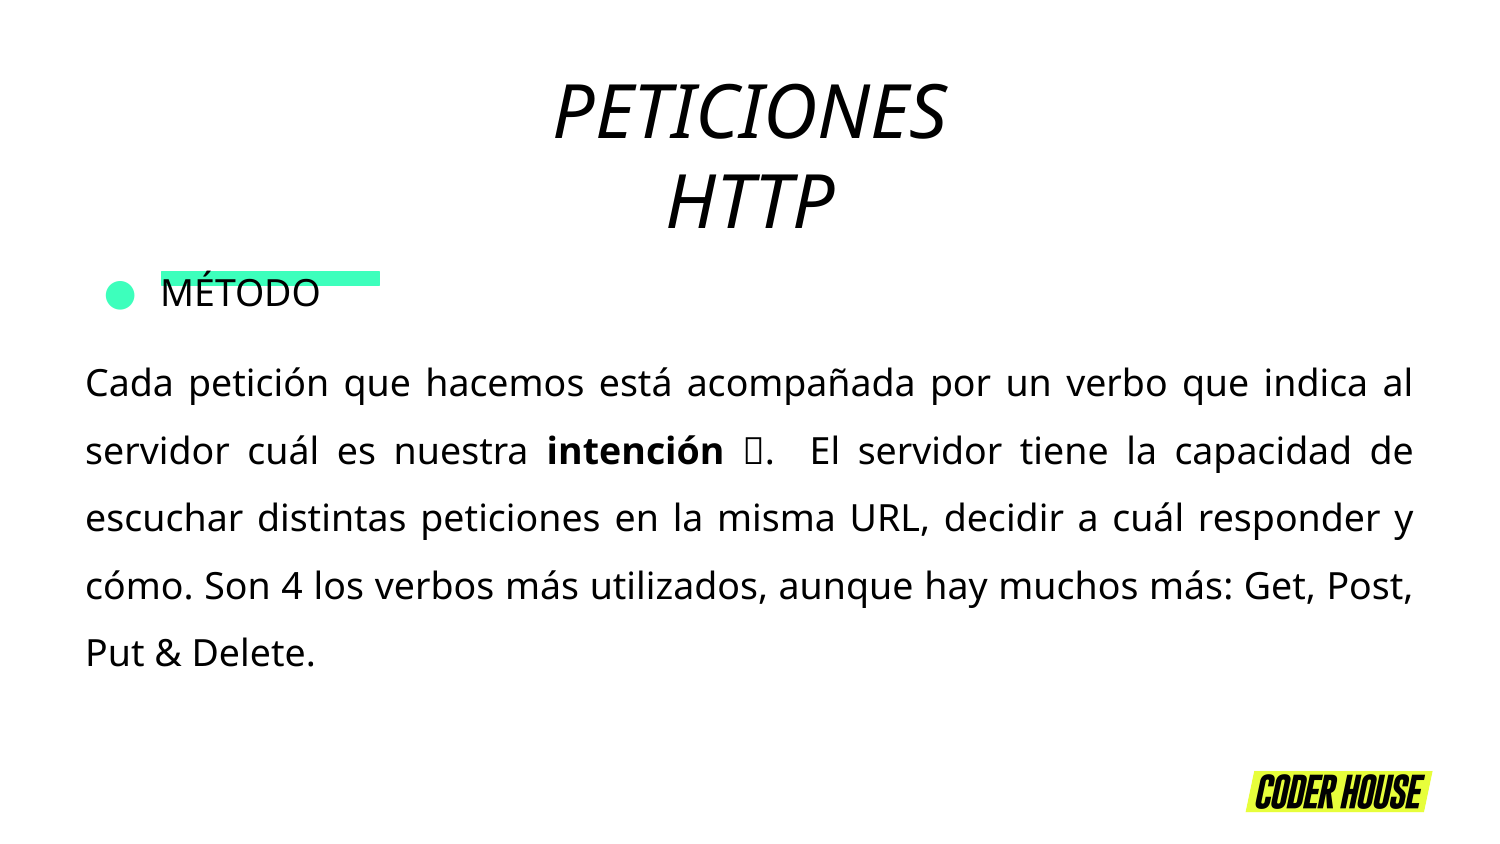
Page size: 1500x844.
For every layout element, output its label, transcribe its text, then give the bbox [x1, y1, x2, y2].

text_box PETICIONES HTTP [503, 48, 996, 170]
picture [1241, 764, 1437, 819]
text_box MÉTODO Cada petición que hacemos está acompañada por un verbo que indica al servidor cuál es nuestra intención 🎯. El servidor tiene la capacidad de escuchar distintas peticiones en la misma URL, decidir a cuál responder y cómo. Son 4 los verbos más utilizados, aunque hay muchos más: Get, Post, Put & Delete. [70, 231, 1430, 641]
